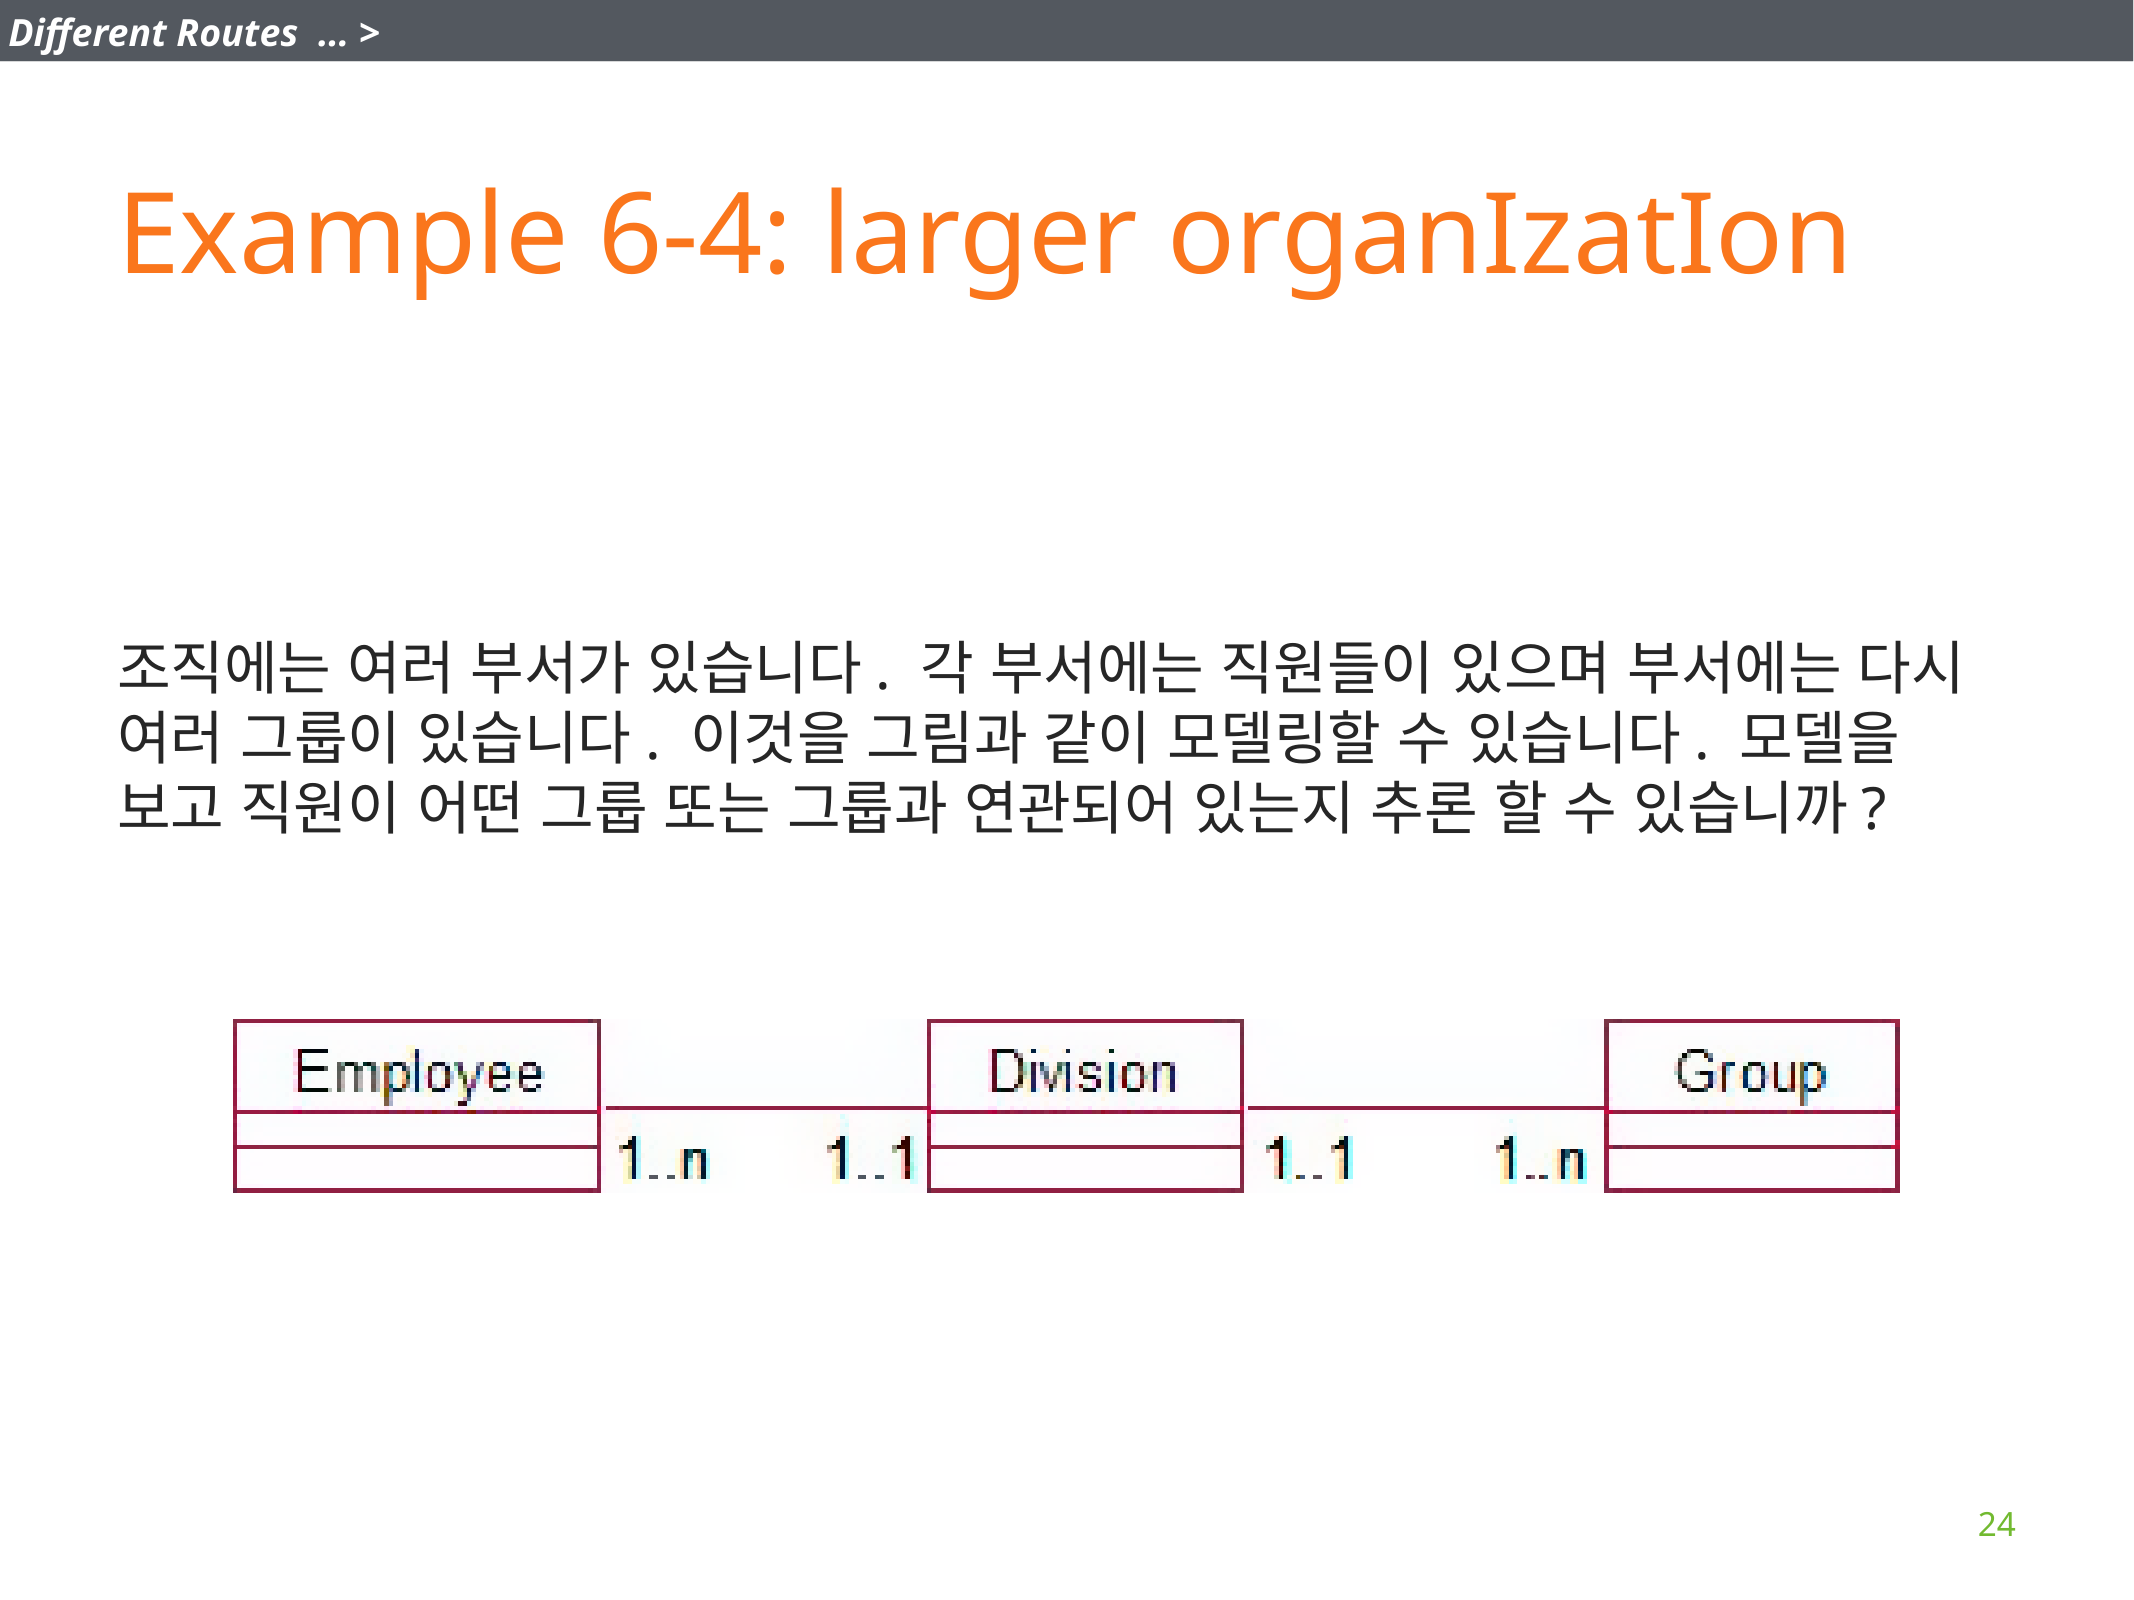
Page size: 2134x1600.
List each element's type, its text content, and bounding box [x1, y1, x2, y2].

title Example 6-4: larger organIzatIon [106, 130, 2028, 327]
text_box Different Routes … > [0, 0, 520, 62]
slide_number 24 [1918, 1493, 2028, 1558]
list 조직에는 여러 부서가 있습니다. 각 부서에는 직원들이 있으며 부서에는 다시 여러 그룹이 있습니다. 이것을 그림과 같이 모델링할 수 있습니다. 모델을 보고 직원이 어떤 그룹 또는 그룹과 연관되어 있는지 추론 할 수 있습니까? [106, 526, 2028, 946]
picture [233, 1018, 1900, 1193]
